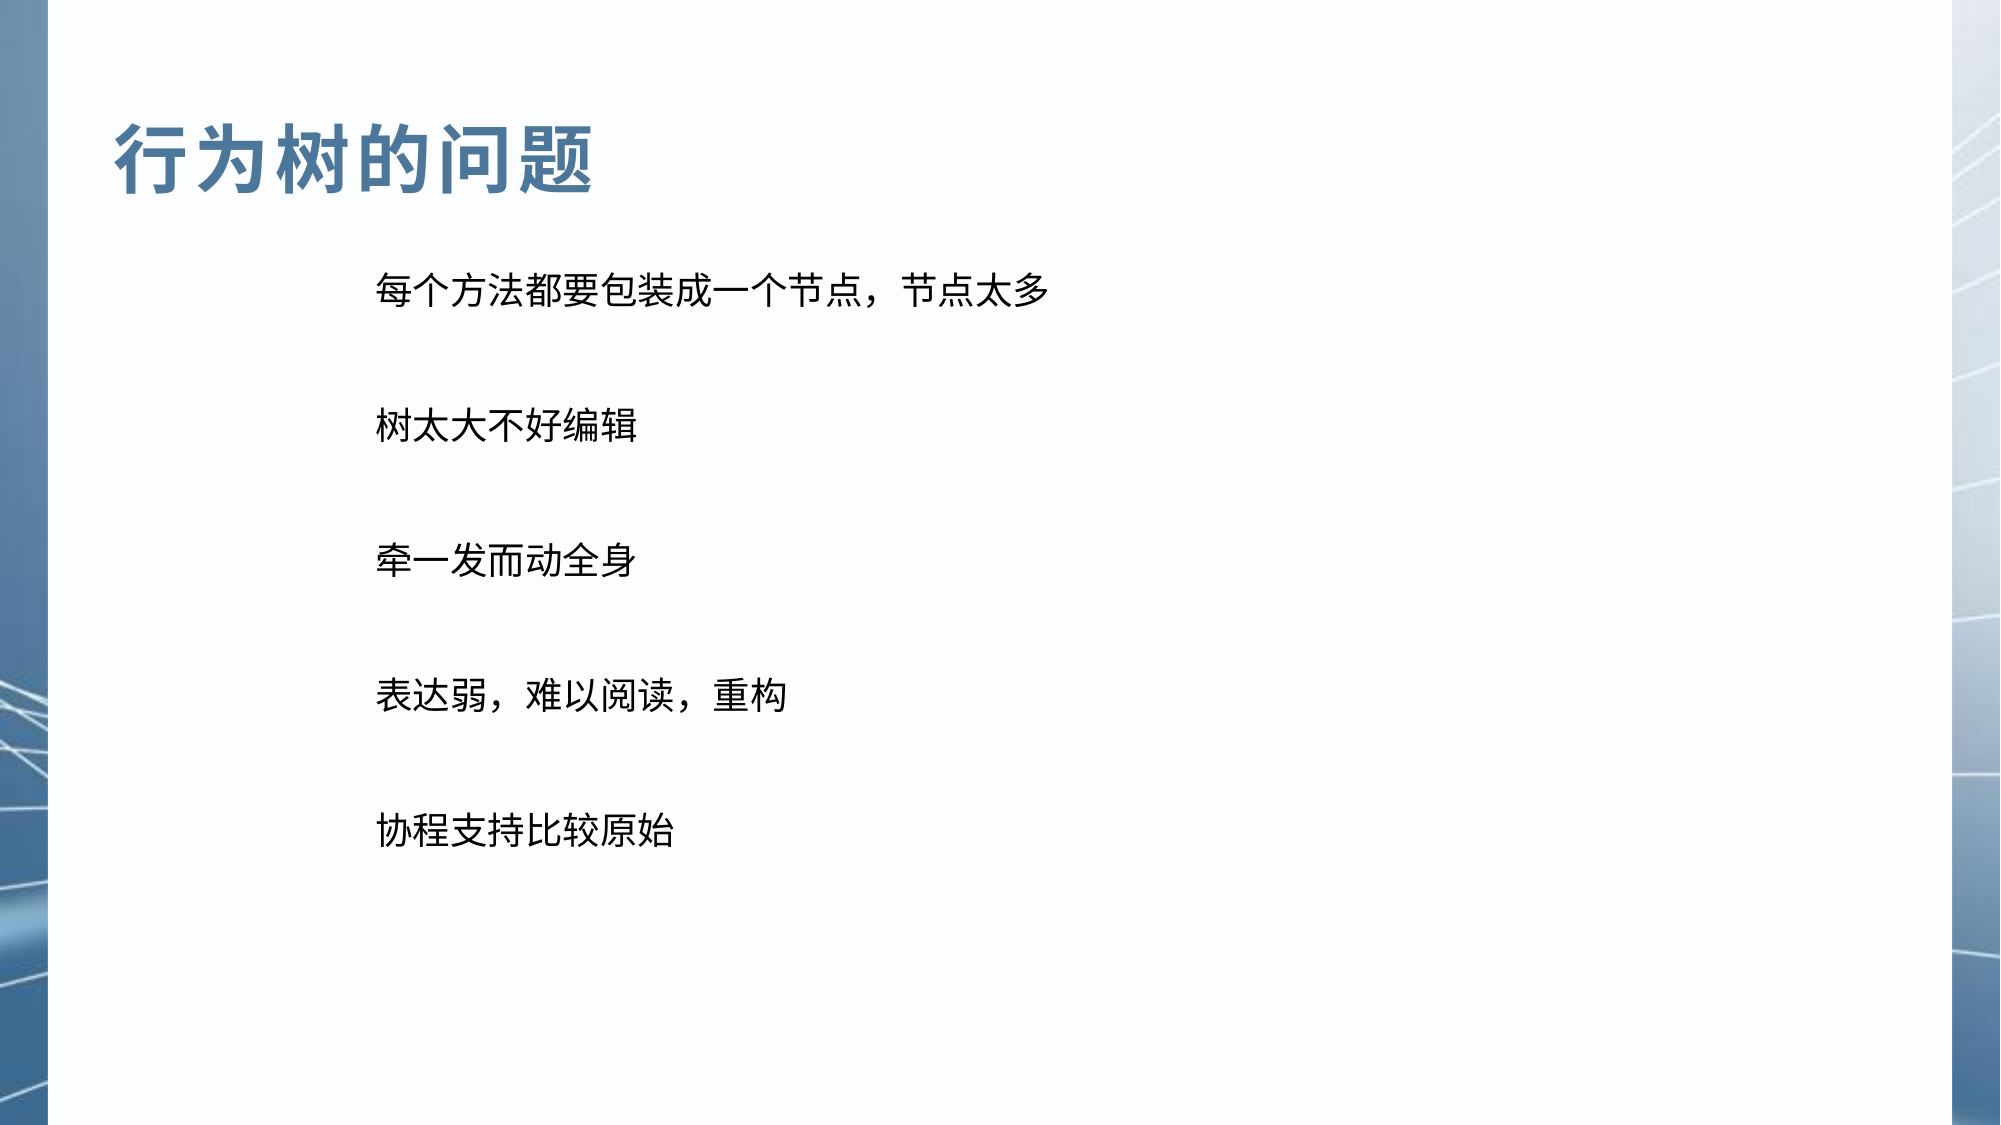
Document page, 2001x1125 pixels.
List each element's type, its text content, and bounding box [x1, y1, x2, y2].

picture [1953, 0, 2000, 1125]
text_box 每个方法都要包装成一个节点，节点太多 树太大不好编辑 牵一发而动全身 表达弱，难以阅读，重构 协程支持比较原始 [360, 259, 1479, 860]
picture [0, 0, 47, 1125]
text_box 行为树的问题 [98, 99, 1940, 216]
